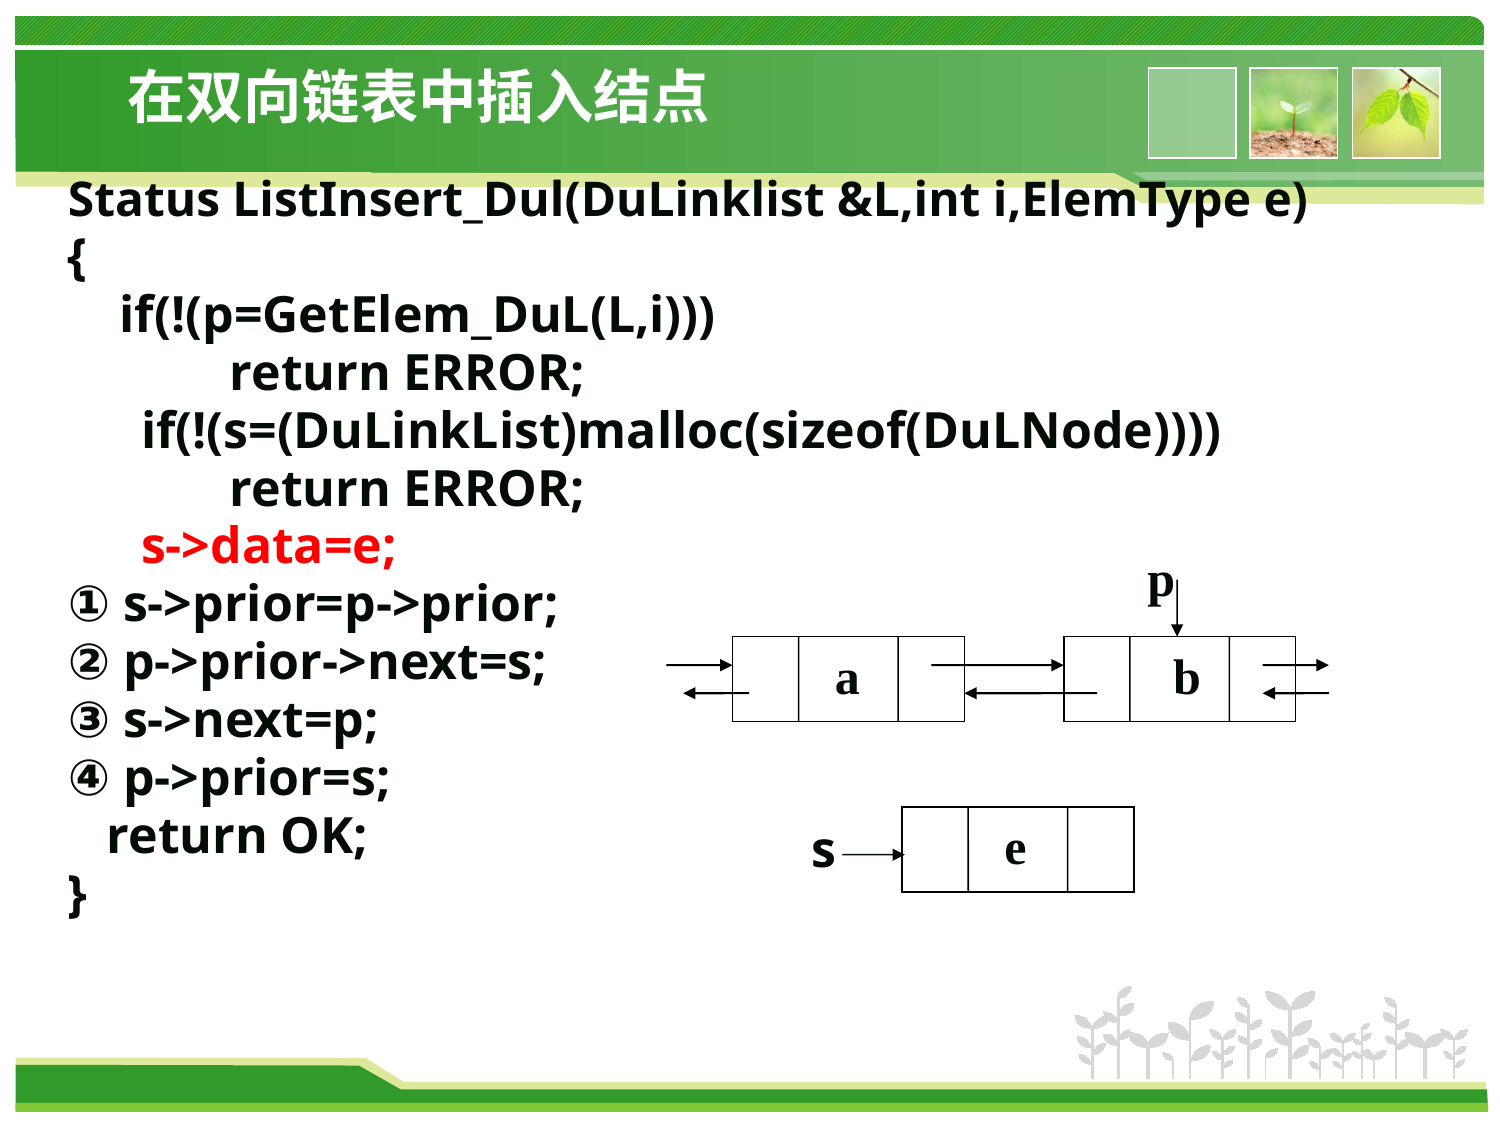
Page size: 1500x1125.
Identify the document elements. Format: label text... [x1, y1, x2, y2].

text_box b [1230, 636, 1296, 722]
text_box [964, 687, 1098, 700]
text_box [666, 658, 733, 672]
text_box p [1132, 538, 1208, 614]
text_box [901, 806, 1135, 893]
text_box [931, 658, 1064, 672]
text_box [683, 687, 750, 700]
text_box [1262, 658, 1329, 672]
text_box [842, 848, 896, 861]
picture [1353, 69, 1439, 157]
picture [1251, 69, 1337, 157]
text_box a [732, 636, 798, 722]
text_box 在双向链表中插入结点 [112, 24, 1240, 138]
text_box b [1130, 636, 1229, 722]
text_box a [799, 636, 898, 722]
text_box [1262, 687, 1329, 700]
text_box a [899, 636, 965, 722]
text_box b [1063, 636, 1129, 722]
text_box [1170, 614, 1184, 637]
text_box Status ListInsert_Dul(DuLinklist &L,int i,ElemType e) { if(!(p=GetElem_DuL(L,i))) return ERROR; if(!(s=(DuLinkList)malloc(sizeof(DuLNode)))) return ERROR; s->data=e; ① s->prior=p->prior; ② p->prior->next=s; ③ s->next=p; ④ p->prior=s; return OK; } [53, 172, 1363, 773]
text_box s [797, 809, 873, 885]
